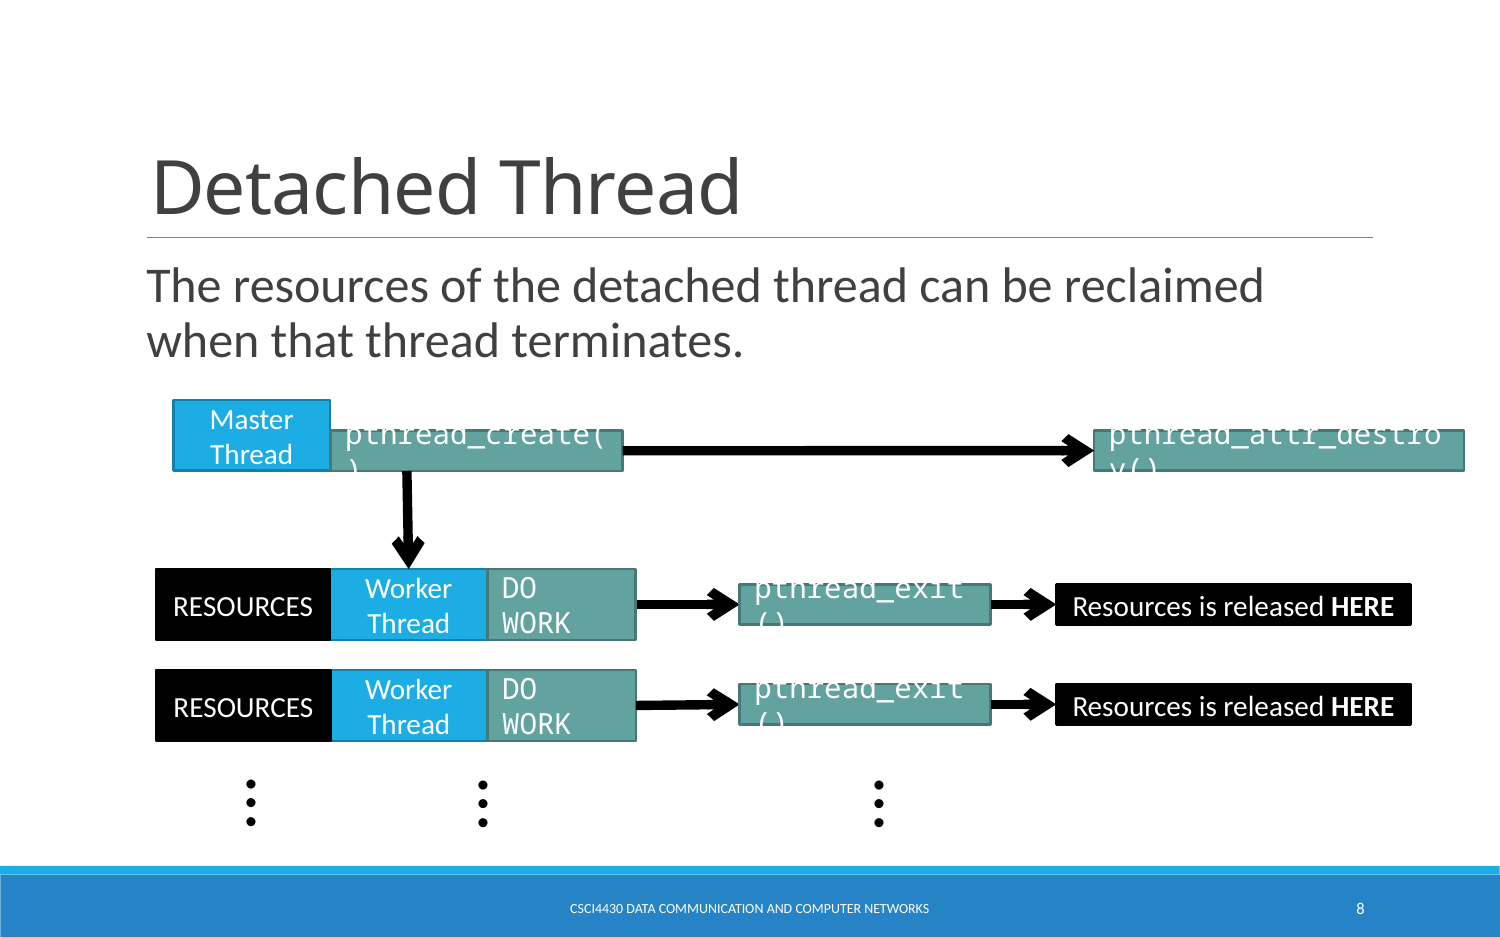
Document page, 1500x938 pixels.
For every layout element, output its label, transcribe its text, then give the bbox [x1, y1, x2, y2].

list The resources of the detached thread can be reclaimed when that thread terminates. [135, 252, 1373, 803]
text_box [406, 470, 410, 570]
text_box pthread_attr_destroy() [1093, 429, 1465, 472]
text_box Resources is released HERE [1055, 583, 1412, 626]
title Detached Thread [135, 39, 1373, 238]
text_box Master Thread [172, 399, 331, 472]
slide_number 8 [1218, 883, 1380, 933]
text_box Worker Thread [332, 669, 486, 742]
text_box pthread_exit() [738, 683, 992, 726]
text_box RESOURCES [155, 669, 332, 742]
text_box … [836, 763, 958, 832]
text_box DO WORK [486, 669, 637, 742]
text_box pthread_create() [329, 429, 624, 472]
text_box Worker Thread [331, 568, 486, 641]
text_box Resources is released HERE [1055, 683, 1412, 726]
text_box DO WORK [486, 568, 637, 641]
text_box … [208, 763, 331, 831]
text_box pthread_exit() [738, 583, 992, 626]
text_box RESOURCES [155, 568, 331, 641]
footer CSCI4430 Data Communication and Computer Networks [453, 883, 1047, 933]
text_box … [440, 763, 562, 832]
